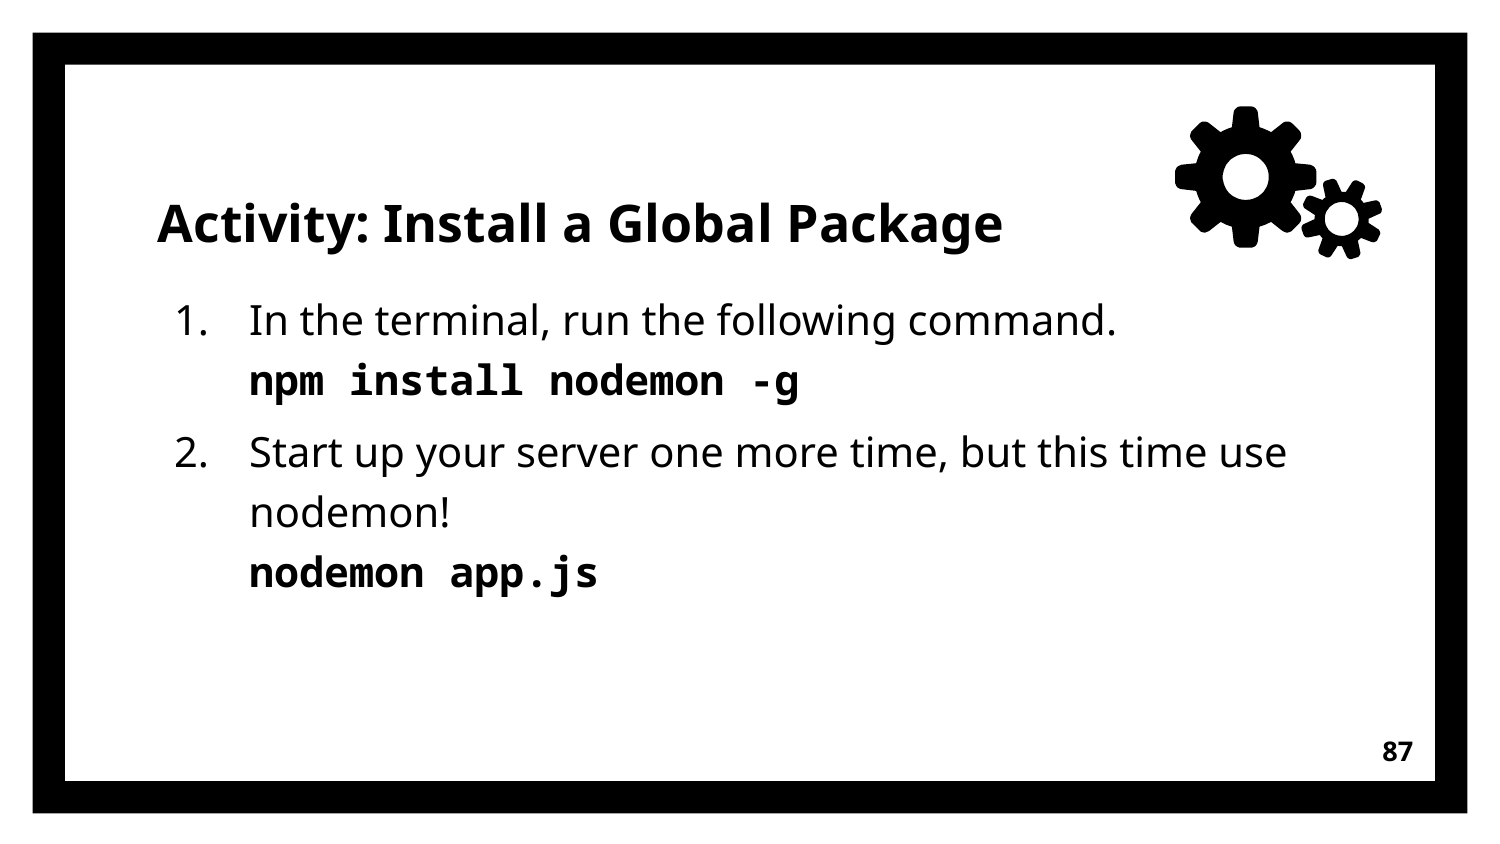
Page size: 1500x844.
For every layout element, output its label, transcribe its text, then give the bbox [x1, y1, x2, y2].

title Activity: Install a Global Package [142, 139, 1213, 269]
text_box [1174, 106, 1383, 260]
slide_number 87 [1338, 720, 1429, 786]
list In the terminal, run the following command. npm install nodemon -g Start up your server one more time, but this time use nodemon! nodemon app.js [142, 268, 1358, 796]
